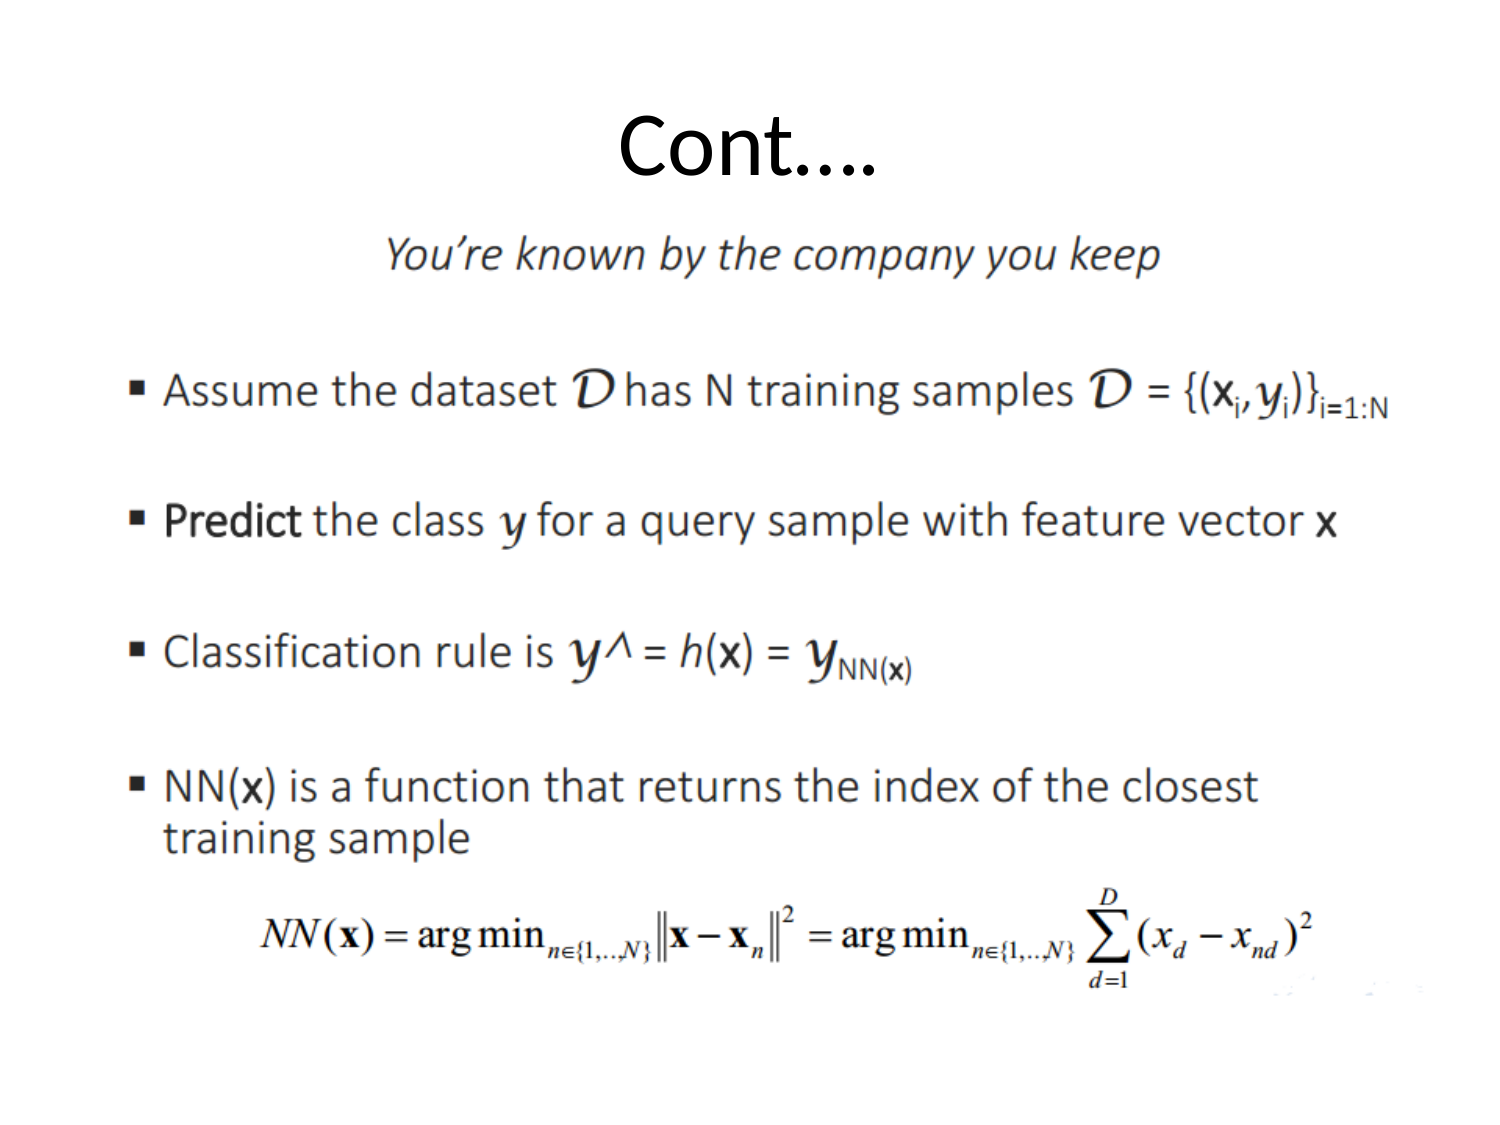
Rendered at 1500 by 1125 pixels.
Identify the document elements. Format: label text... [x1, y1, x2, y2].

picture [80, 212, 1438, 999]
title Cont…. [75, 45, 1425, 216]
